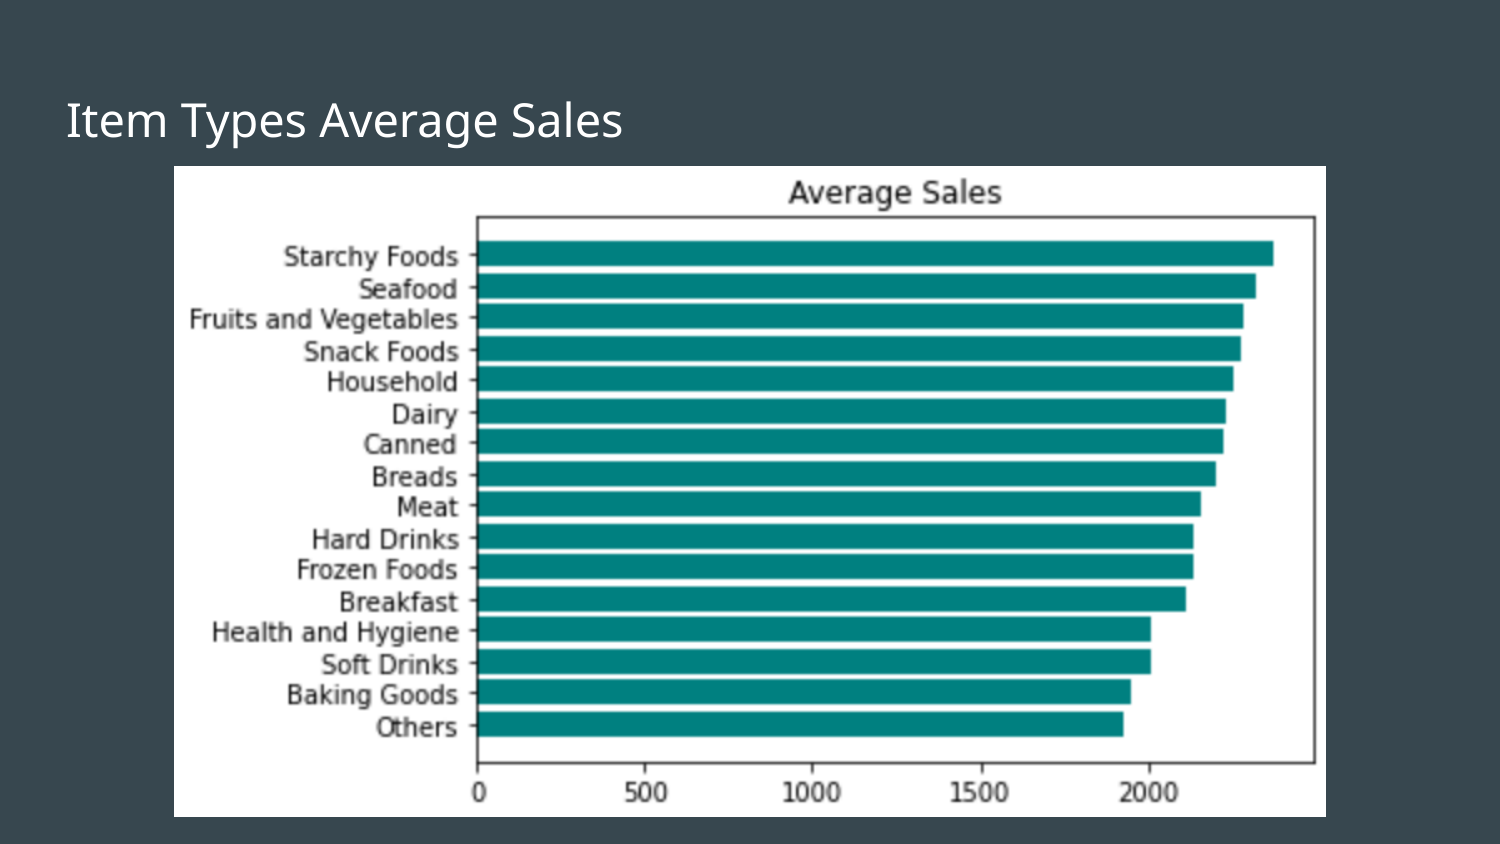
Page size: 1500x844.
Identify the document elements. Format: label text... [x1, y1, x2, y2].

picture [173, 166, 1327, 817]
title Item Types Average Sales [51, 72, 1449, 167]
